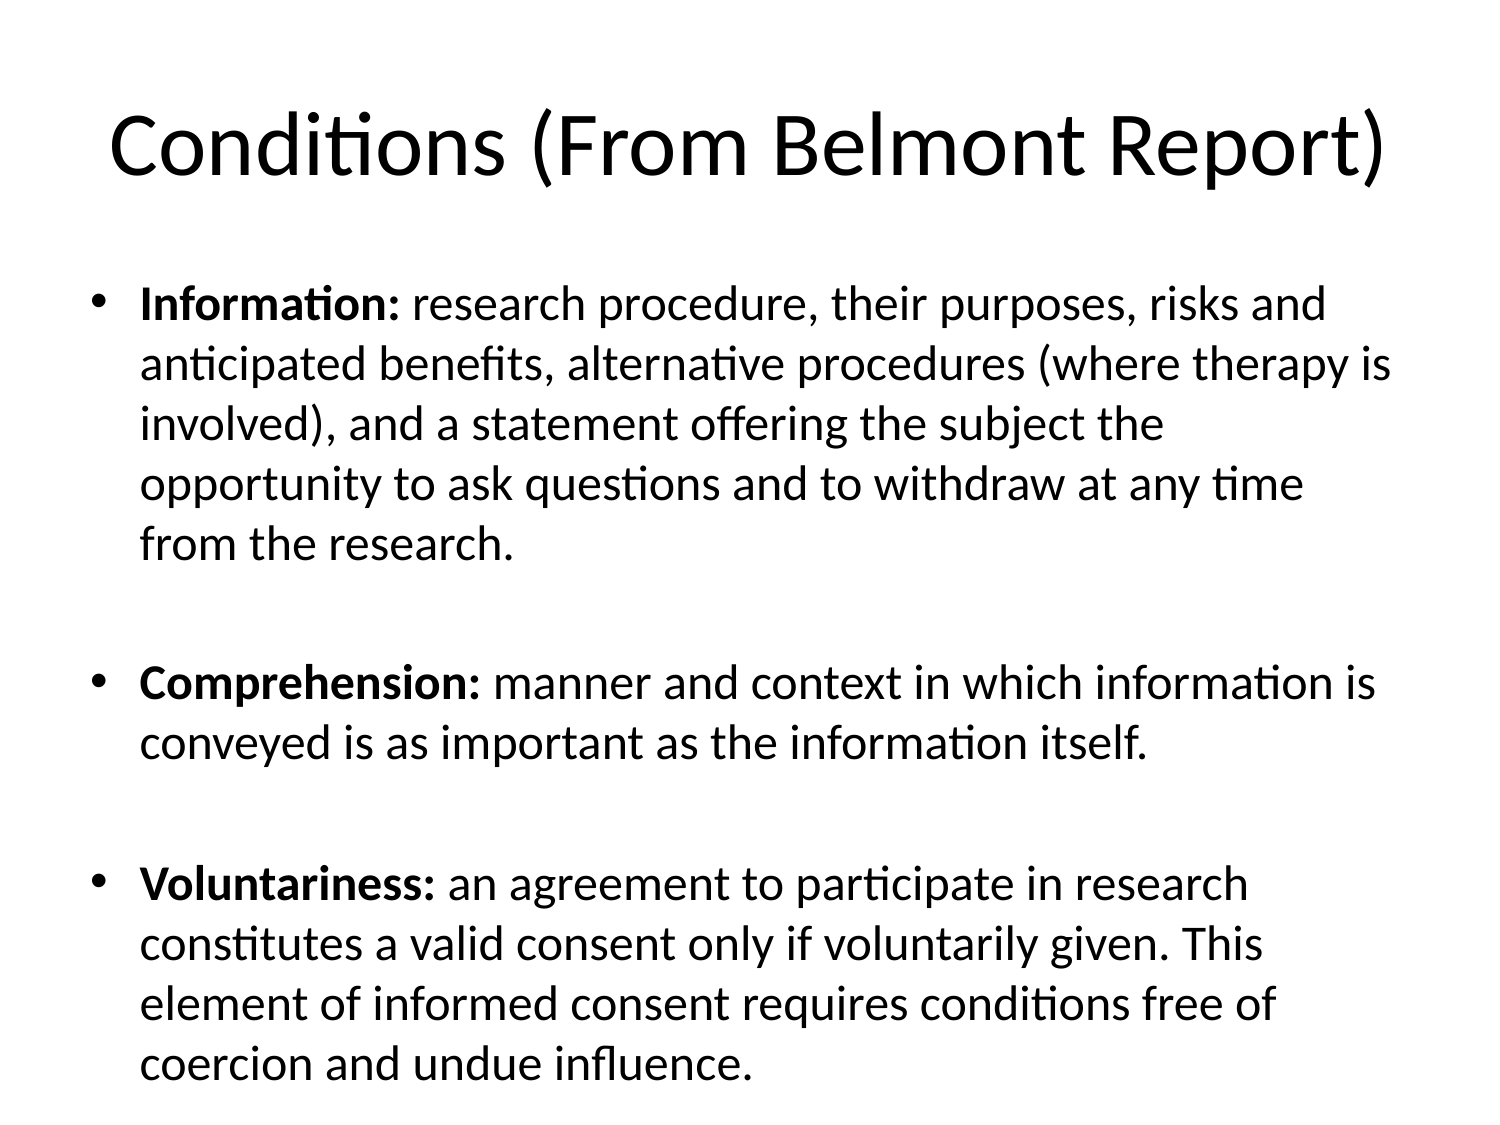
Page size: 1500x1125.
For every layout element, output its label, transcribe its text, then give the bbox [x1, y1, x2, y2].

list Information: research procedure, their purposes, risks and anticipated benefits, alternative procedures (where therapy is involved), and a statement offering the subject the opportunity to ask questions and to withdraw at any time from the research. Comprehension: manner and context in which information is conveyed is as important as the information itself. Voluntariness: an agreement to participate in research constitutes a valid consent only if voluntarily given. This element of informed consent requires conditions free of coercion and undue influence. [75, 262, 1425, 1100]
title Conditions (From Belmont Report) [75, 45, 1425, 233]
